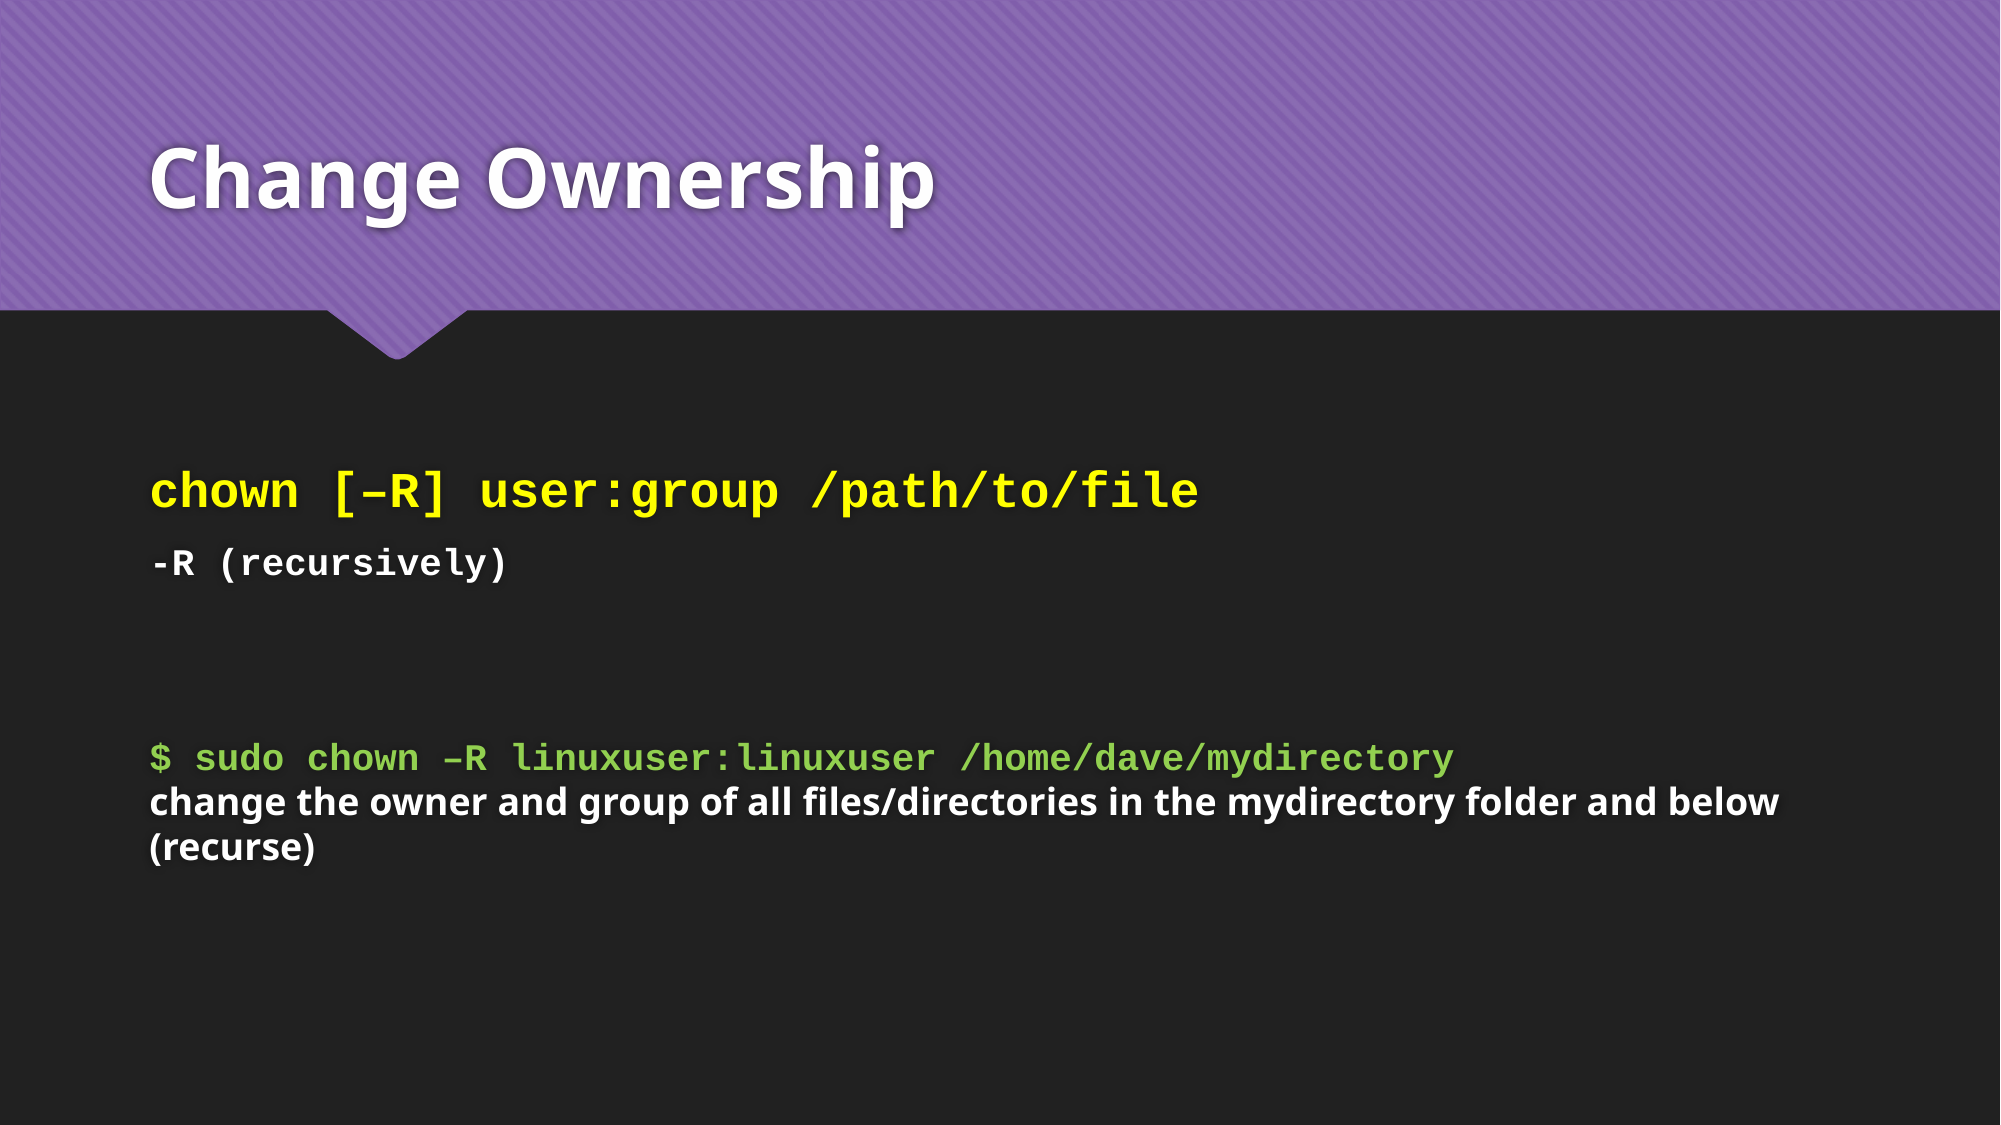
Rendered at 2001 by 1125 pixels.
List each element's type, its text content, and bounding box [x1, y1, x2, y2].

list chown [–R] user:group /path/to/file -R (recursively) $ sudo chown –R linuxuser:linuxuser /home/dave/mydirectory change the owner and group of all files/directories in the mydirectory folder and below (recurse) [134, 364, 1866, 962]
title Change Ownership [132, 73, 1868, 233]
